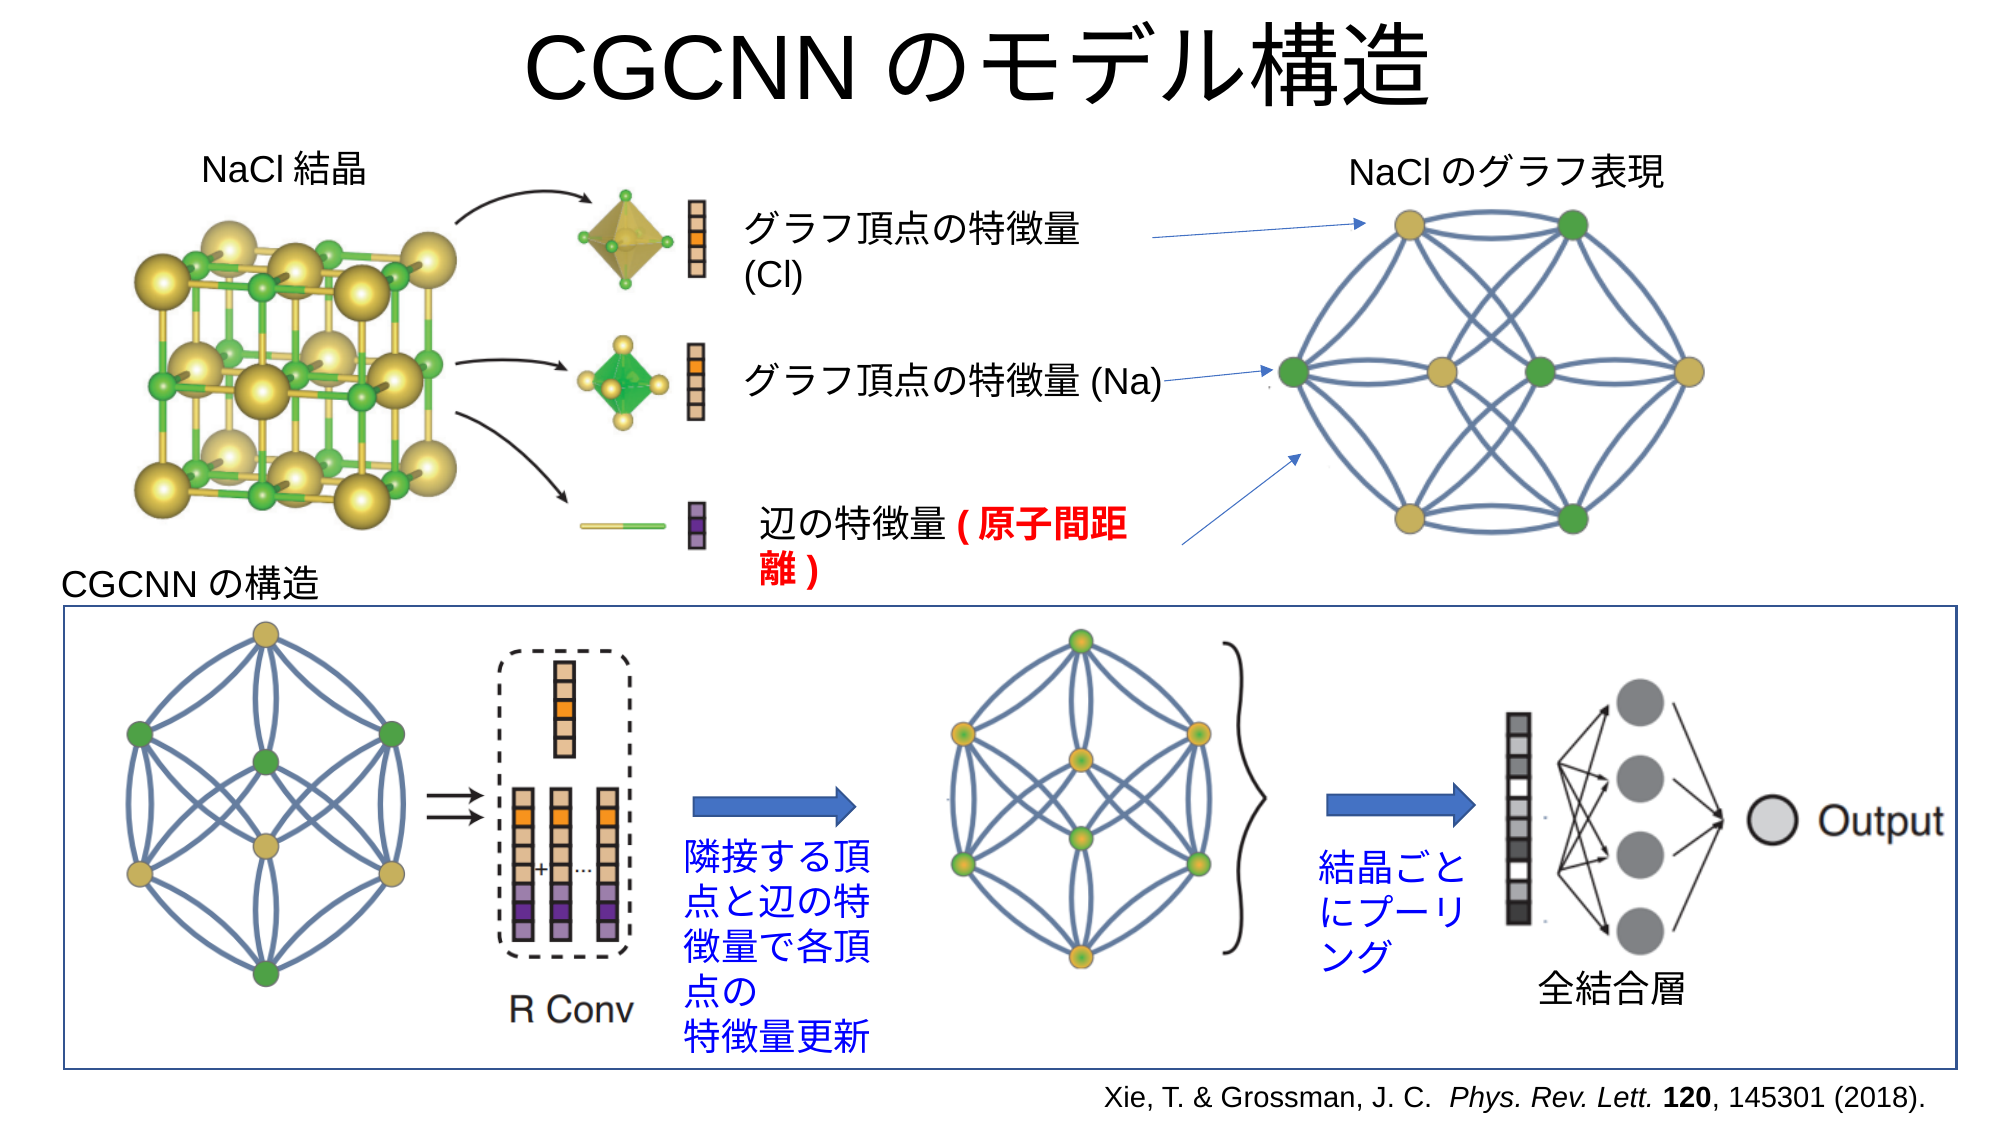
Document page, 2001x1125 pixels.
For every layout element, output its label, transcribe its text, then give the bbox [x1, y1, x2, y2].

text_box NaClのグラフ表現 [1333, 140, 1686, 201]
text_box [63, 605, 1958, 1070]
text_box グラフ頂点の特徴量(Cl) [729, 197, 1143, 303]
text_box NaCl結晶 [186, 137, 389, 181]
text_box CGCNNの構造 [46, 553, 411, 613]
text_box Xie, T. & Grossman, J. C. Phys. Rev. Lett. 120, 145301 (2018). [1089, 1071, 2000, 1122]
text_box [1152, 222, 1367, 238]
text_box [1181, 453, 1302, 523]
picture [900, 607, 1274, 988]
picture [114, 601, 647, 1037]
picture [1491, 632, 1957, 1041]
text_box グラフ頂点の特徴量(Na) [729, 349, 1245, 410]
picture [124, 181, 729, 563]
picture [1260, 205, 1724, 546]
title CGCNNのモデル構造 [508, 0, 2000, 179]
text_box 辺の特徴量(原子間距離) [745, 492, 1182, 598]
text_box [1164, 369, 1274, 381]
